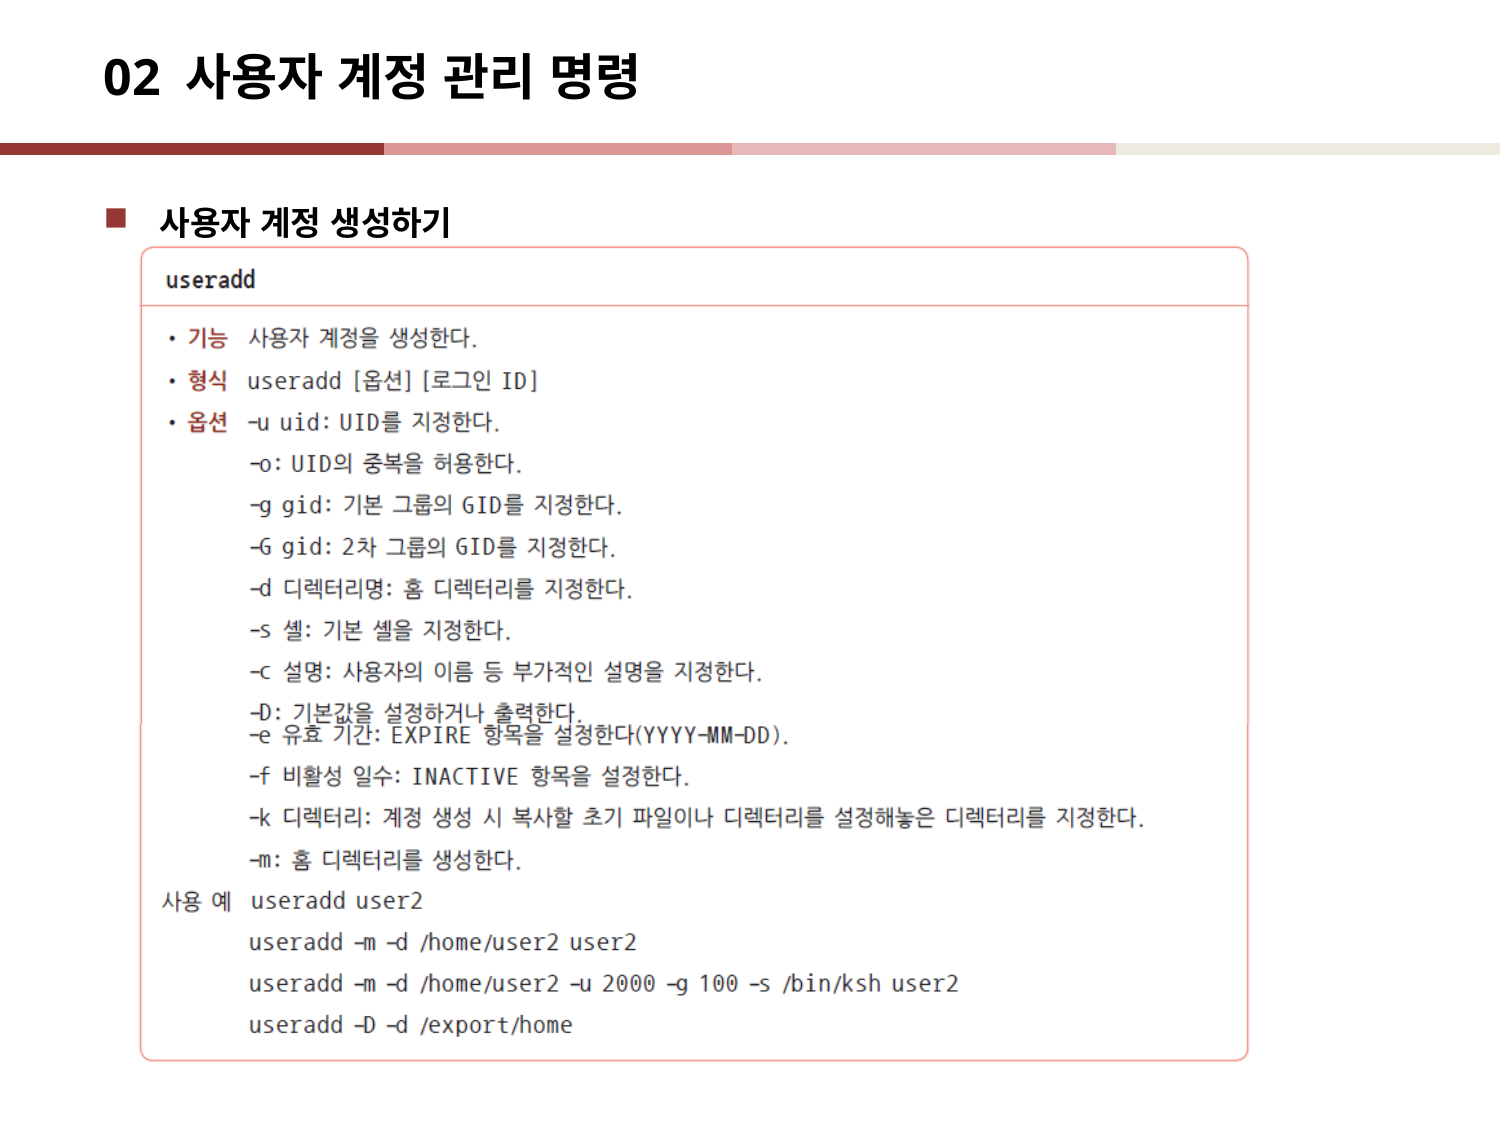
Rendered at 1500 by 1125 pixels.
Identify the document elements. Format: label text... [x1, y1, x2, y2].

list 사용자 계정 생성하기 [88, 174, 1436, 1042]
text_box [135, 243, 1251, 1069]
title 02 사용자 계정 관리 명령 [88, 30, 1330, 121]
